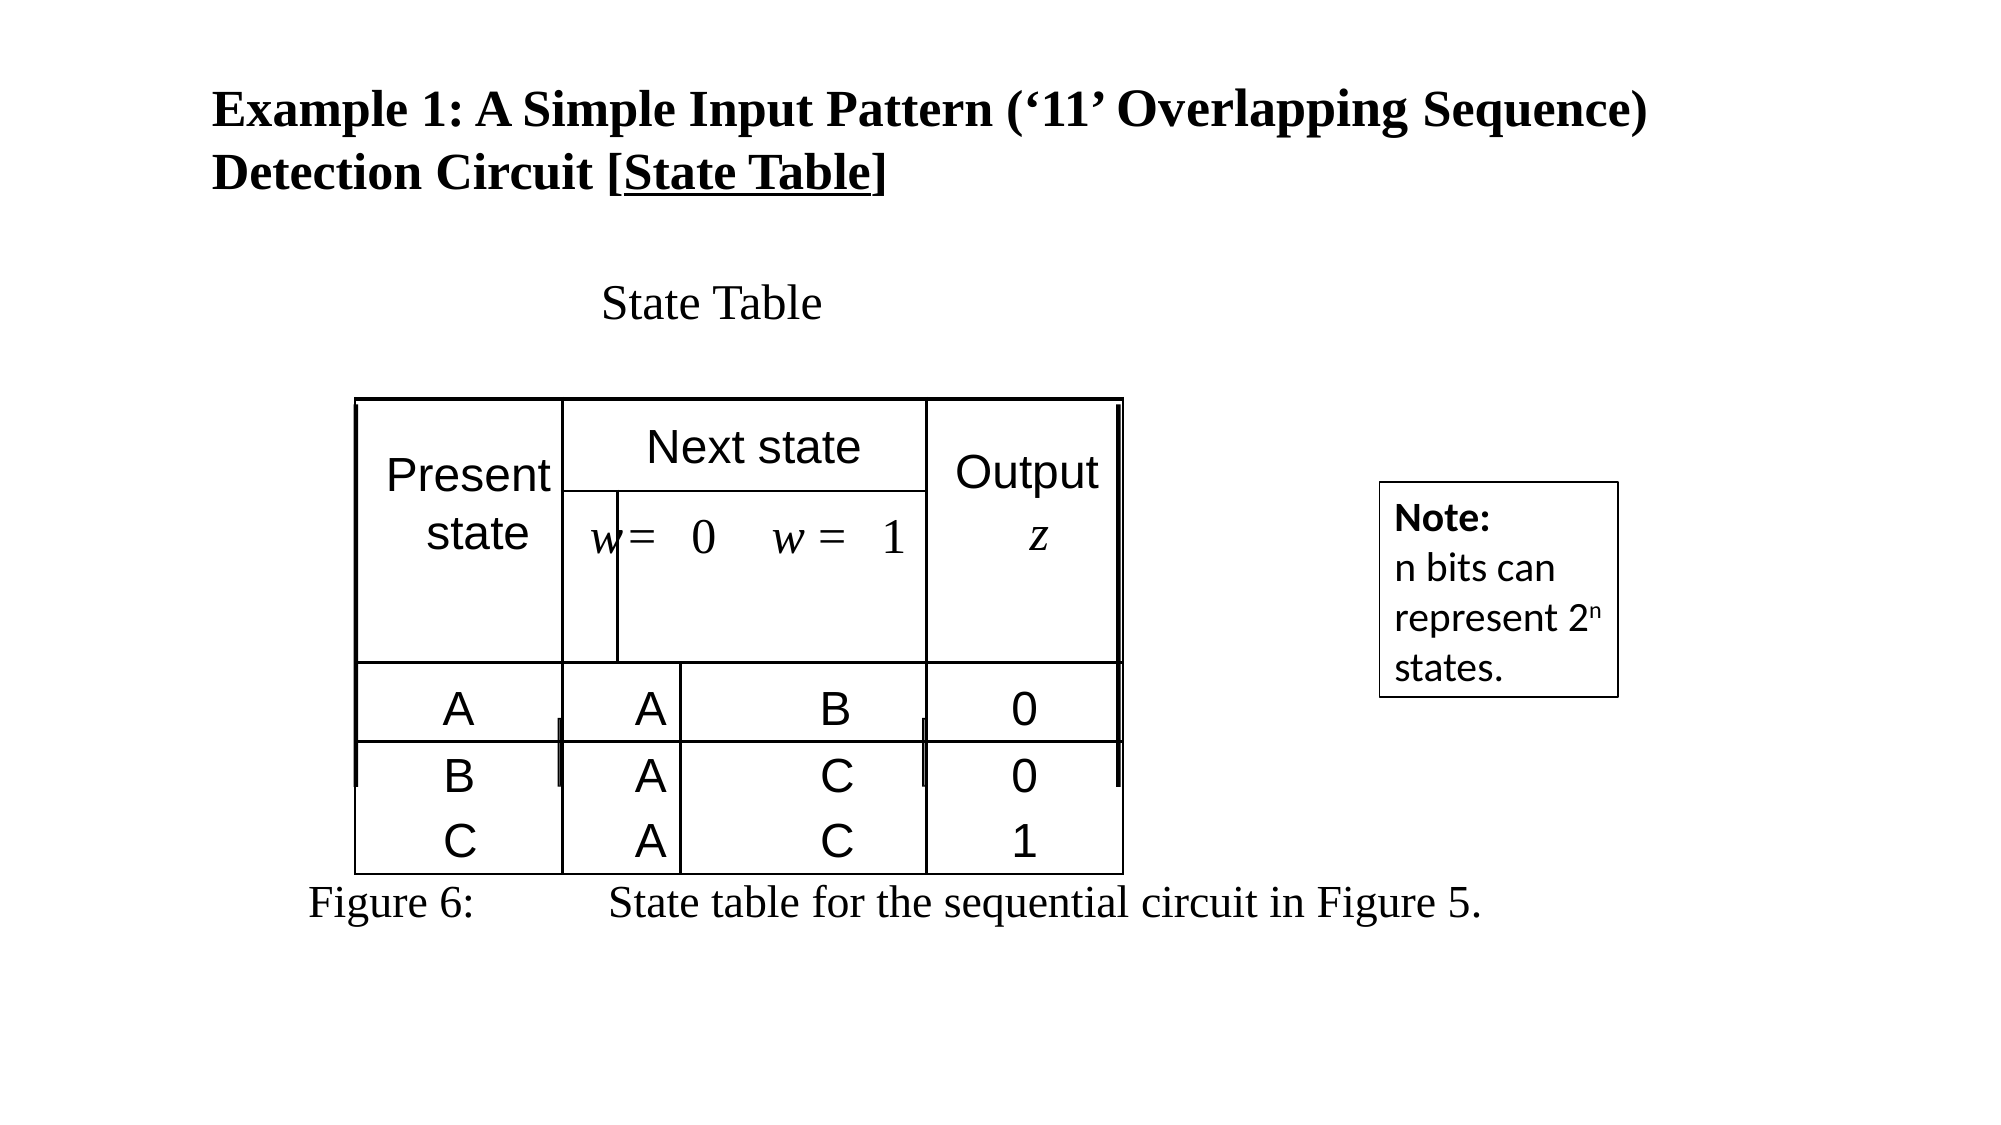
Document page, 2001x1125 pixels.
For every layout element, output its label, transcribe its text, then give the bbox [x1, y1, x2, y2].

table_header Present state [356, 401, 561, 661]
table_cell = [809, 492, 872, 661]
text_box Note: n bits can represent 2n states. [1379, 482, 1619, 698]
table_header Next state [564, 401, 925, 490]
table_cell 1 [928, 807, 1122, 873]
table_cell C [356, 807, 561, 873]
table_cell B [356, 743, 561, 807]
table_cell 1 [872, 492, 925, 661]
table_cell w [743, 492, 809, 661]
table_cell 0 [680, 492, 743, 661]
table_cell = [619, 492, 680, 661]
text_box Figure 6: State table for the sequential circuit in Figure 5. [306, 869, 1543, 927]
table_cell 0 [928, 743, 1122, 807]
table_cell A [564, 743, 679, 807]
text_box State Table [598, 267, 824, 330]
table_cell C [682, 743, 925, 807]
table_cell A [564, 664, 679, 740]
table_cell A [356, 664, 561, 740]
table_cell A [564, 807, 679, 873]
title Example 1: A Simple Input Pattern (‘11’ Overlapping Sequence) Detection Circuit [State Table] [209, 70, 1714, 261]
table_header Output z [928, 401, 1122, 661]
table_cell 0 [928, 664, 1122, 740]
table_cell C [682, 807, 925, 873]
table_cell B [682, 664, 925, 740]
table_cell w [564, 492, 616, 661]
